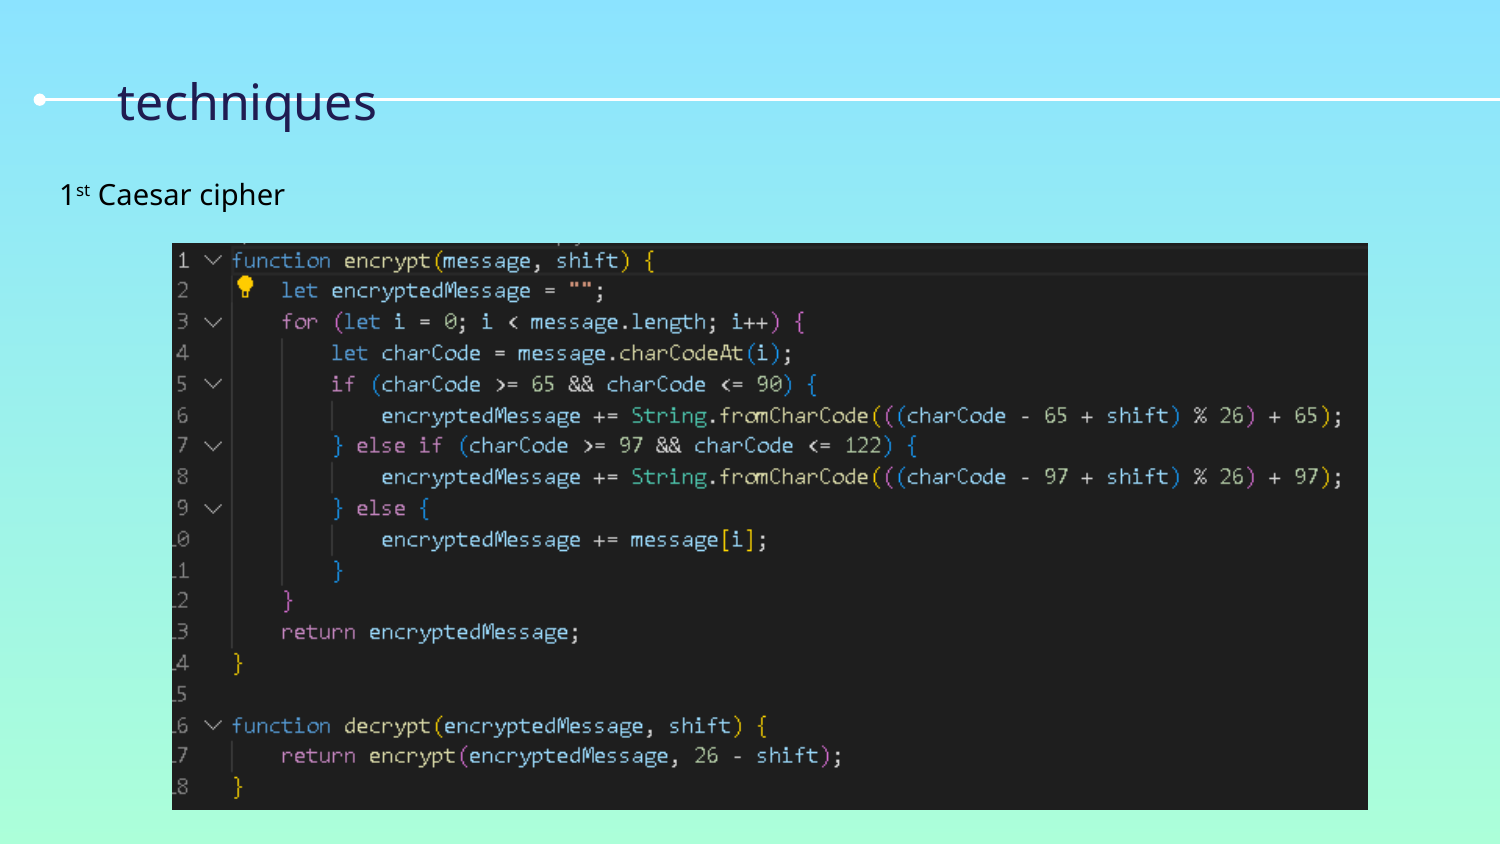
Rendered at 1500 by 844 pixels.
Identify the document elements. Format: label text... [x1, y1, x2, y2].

title techniques [102, 55, 1101, 144]
picture [172, 243, 1369, 810]
text_box 1st Caesar cipher [44, 168, 301, 219]
